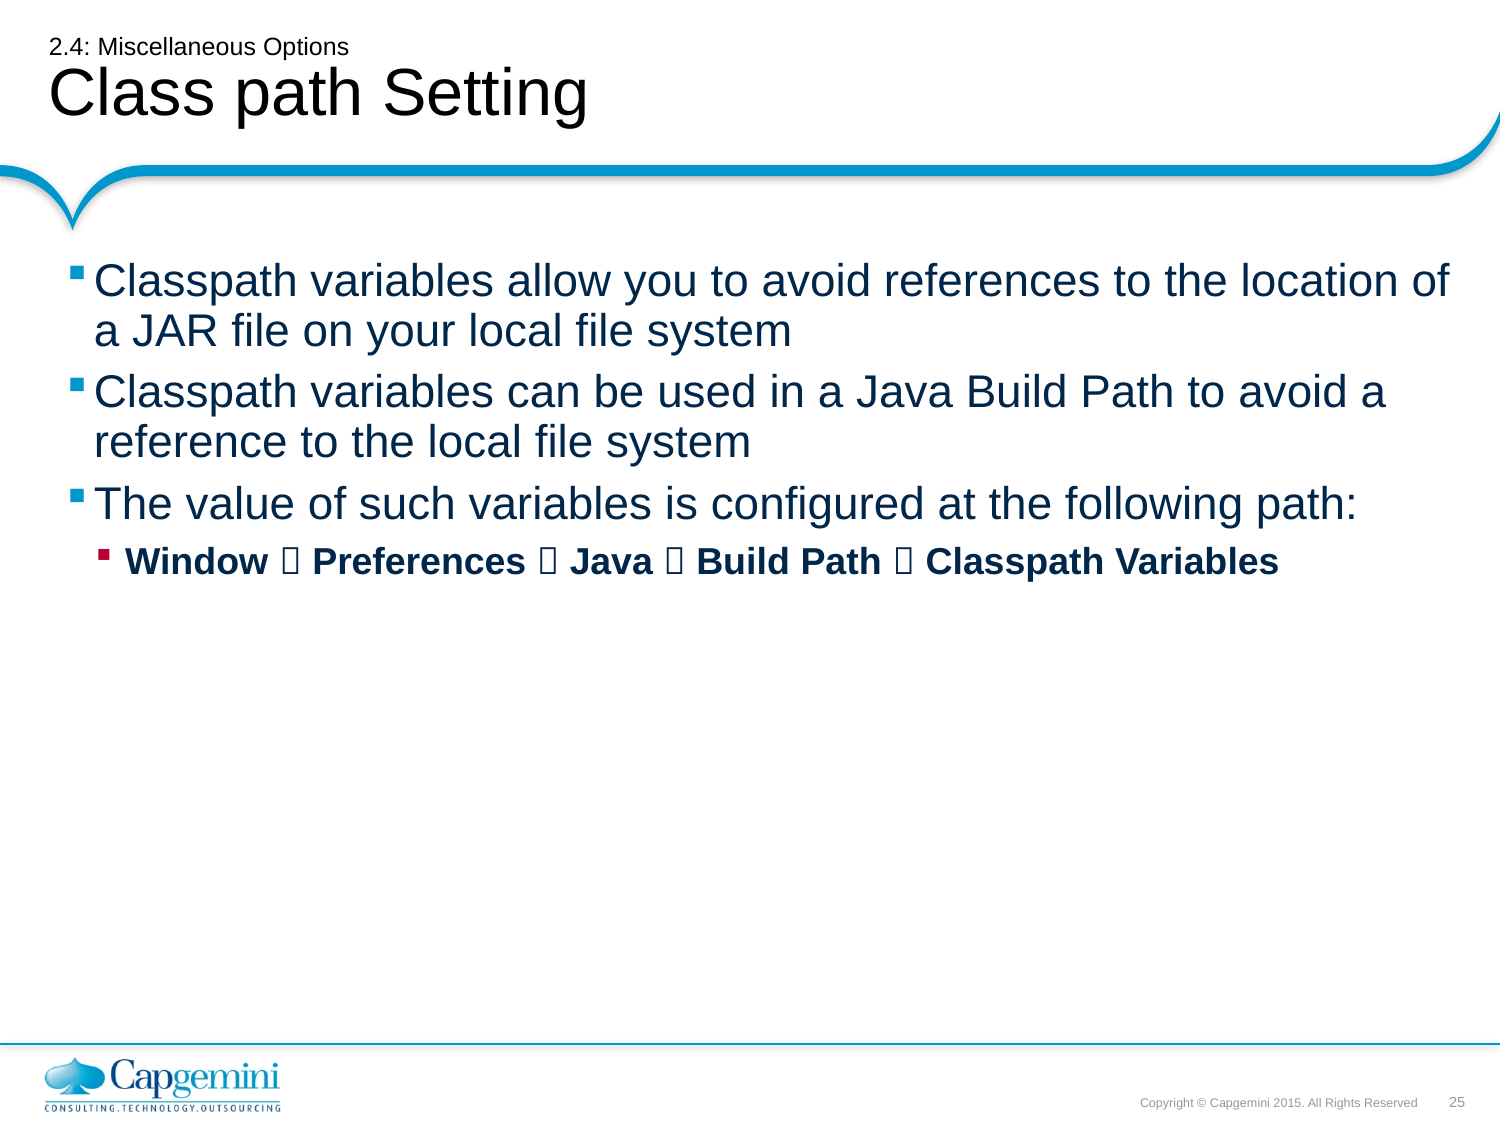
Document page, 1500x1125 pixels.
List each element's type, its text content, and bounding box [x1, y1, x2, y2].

picture [44, 1056, 281, 1113]
list Classpath variables allow you to avoid references to the location of a JAR file on your local file system Classpath variables can be used in a Java Build Path to avoid a reference to the local file system The value of such variables is configured at the following path: Window  Preferences  Java  Build Path  Classpath Variables [48, 245, 1500, 1007]
title 2.4: Miscellaneous Options Class path Setting [0, 0, 1500, 165]
